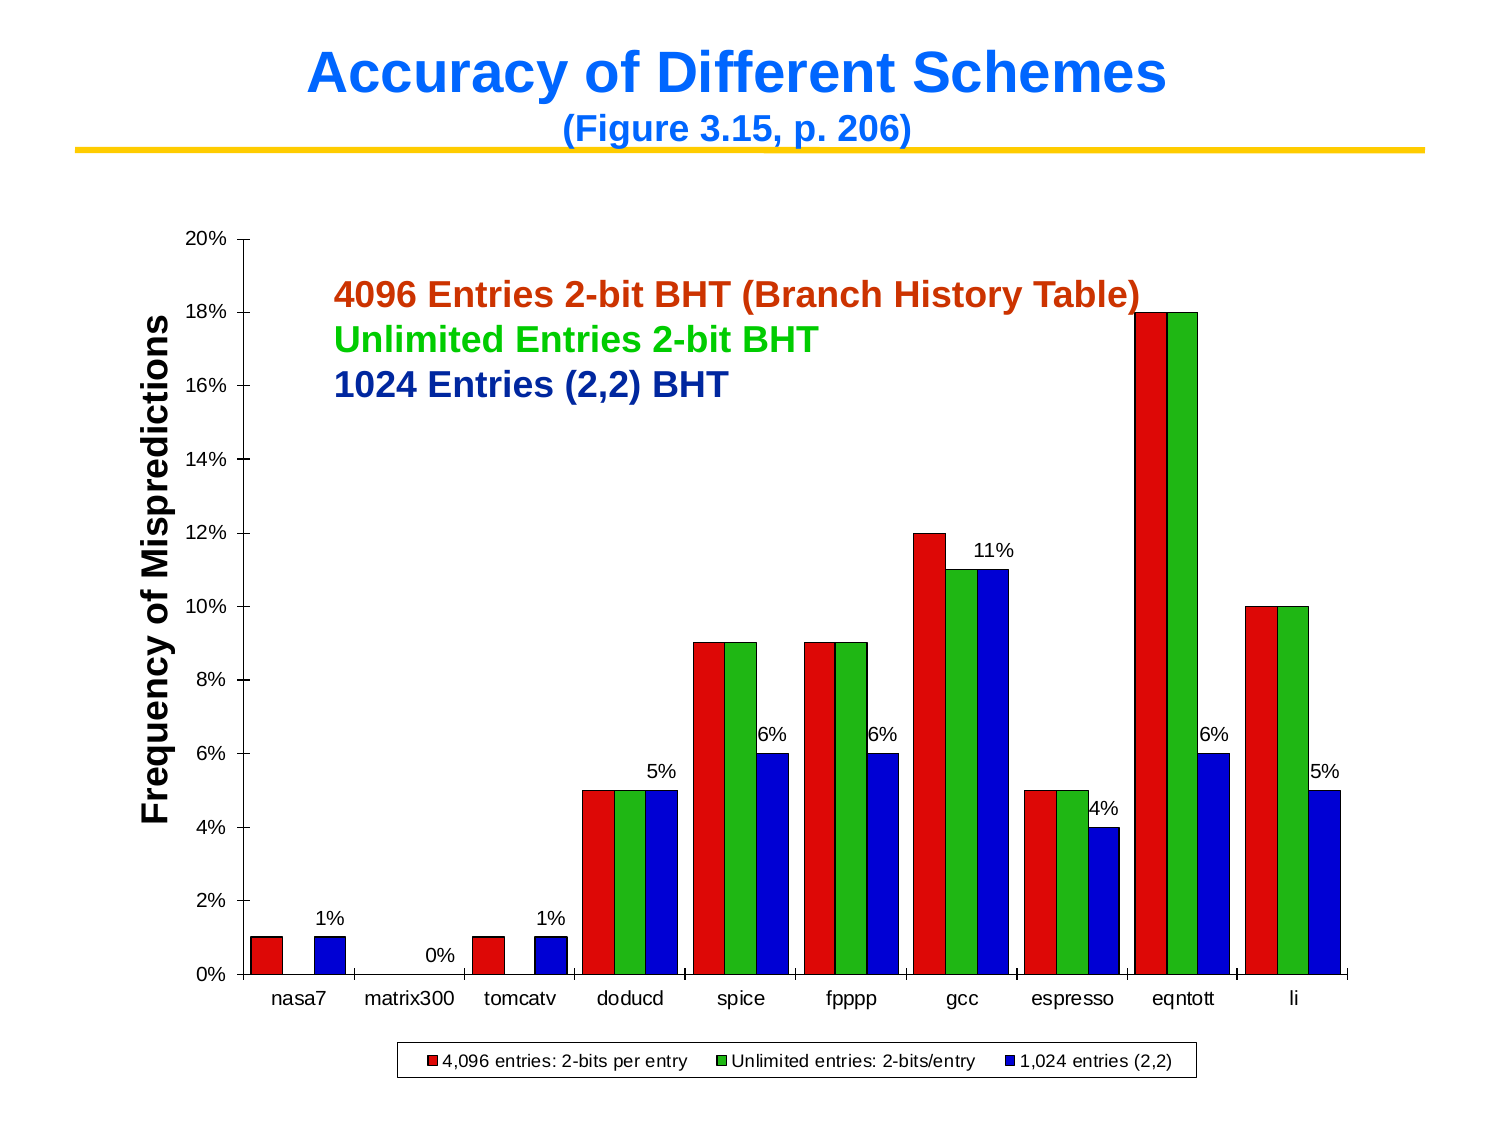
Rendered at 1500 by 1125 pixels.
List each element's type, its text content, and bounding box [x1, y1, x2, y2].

title Accuracy of Different Schemes (Figure 3.15, p. 206) [24, 45, 1450, 138]
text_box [118, 192, 1374, 1093]
